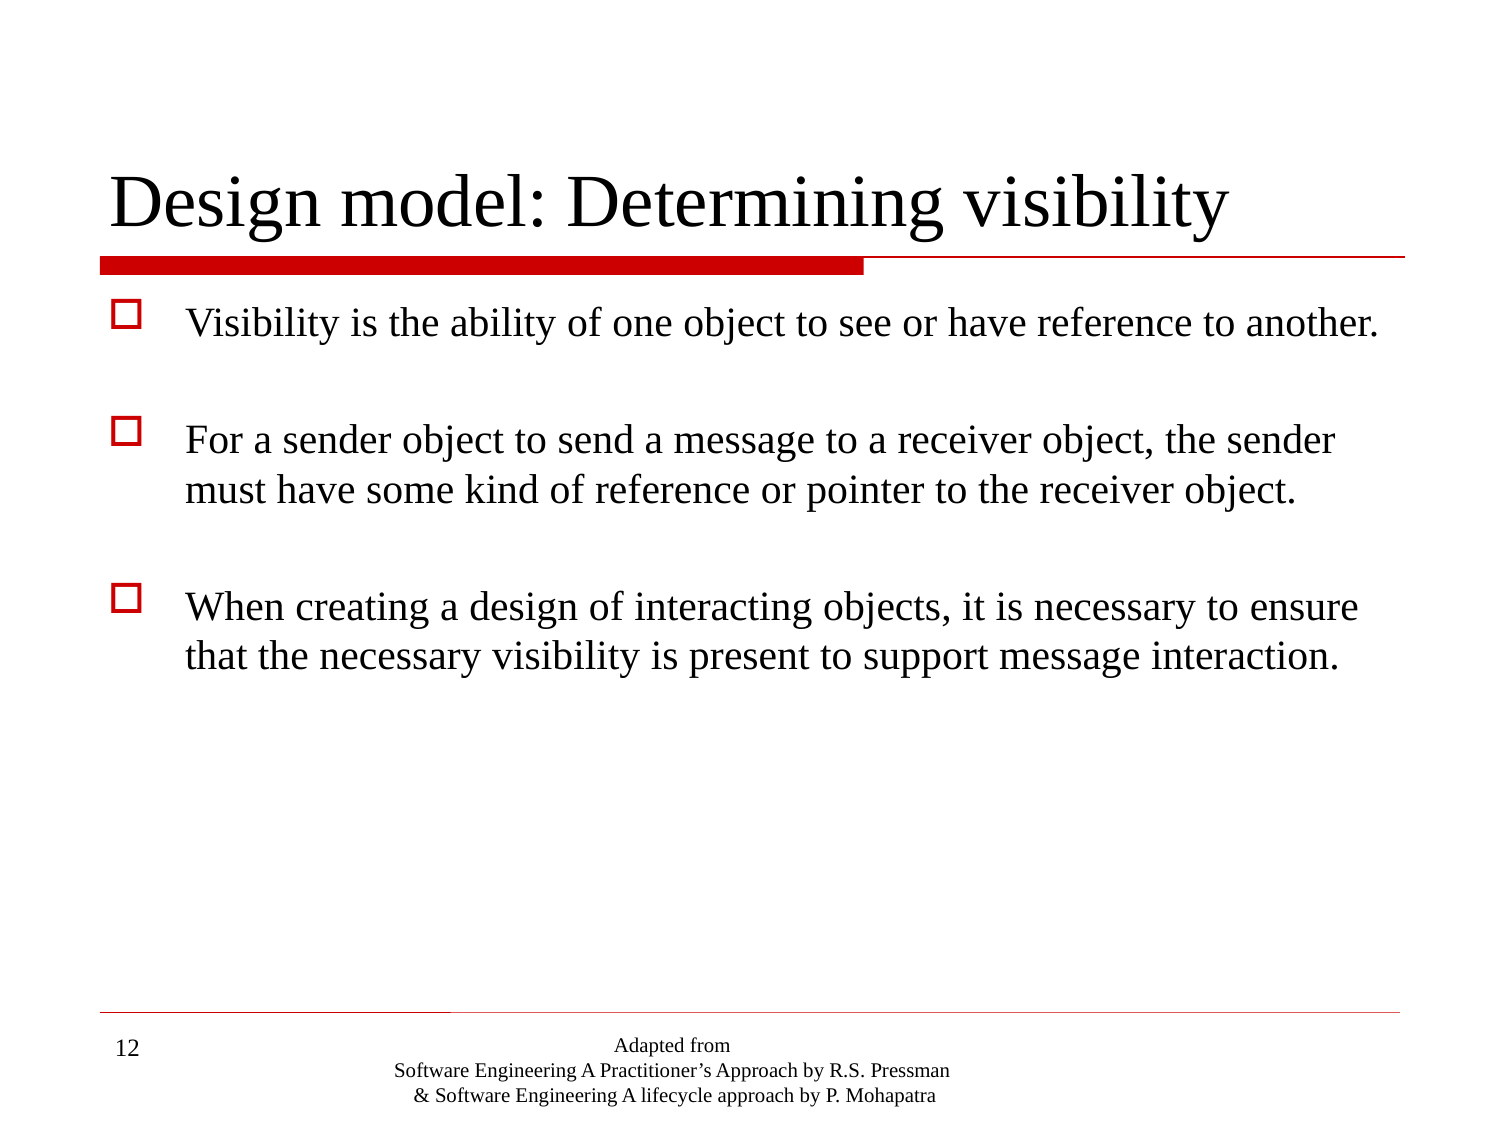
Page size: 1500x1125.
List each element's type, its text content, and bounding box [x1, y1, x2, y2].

slide_number 12 [99, 1024, 425, 1103]
list Visibility is the ability of one object to see or have reference to another. For a sender object to send a message to a receiver object, the sender must have some kind of reference or pointer to the receiver object. When creating a design of interacting objects, it is necessary to ensure that the necessary visibility is present to support message interaction. [92, 287, 1406, 988]
footer Adapted from Software Engineering A Practitioner’s Approach by R.S. Pressman & Software Engineering A lifecycle approach by P. Mohapatra [362, 1024, 988, 1088]
title Design model: Determining visibility [94, 50, 1407, 250]
